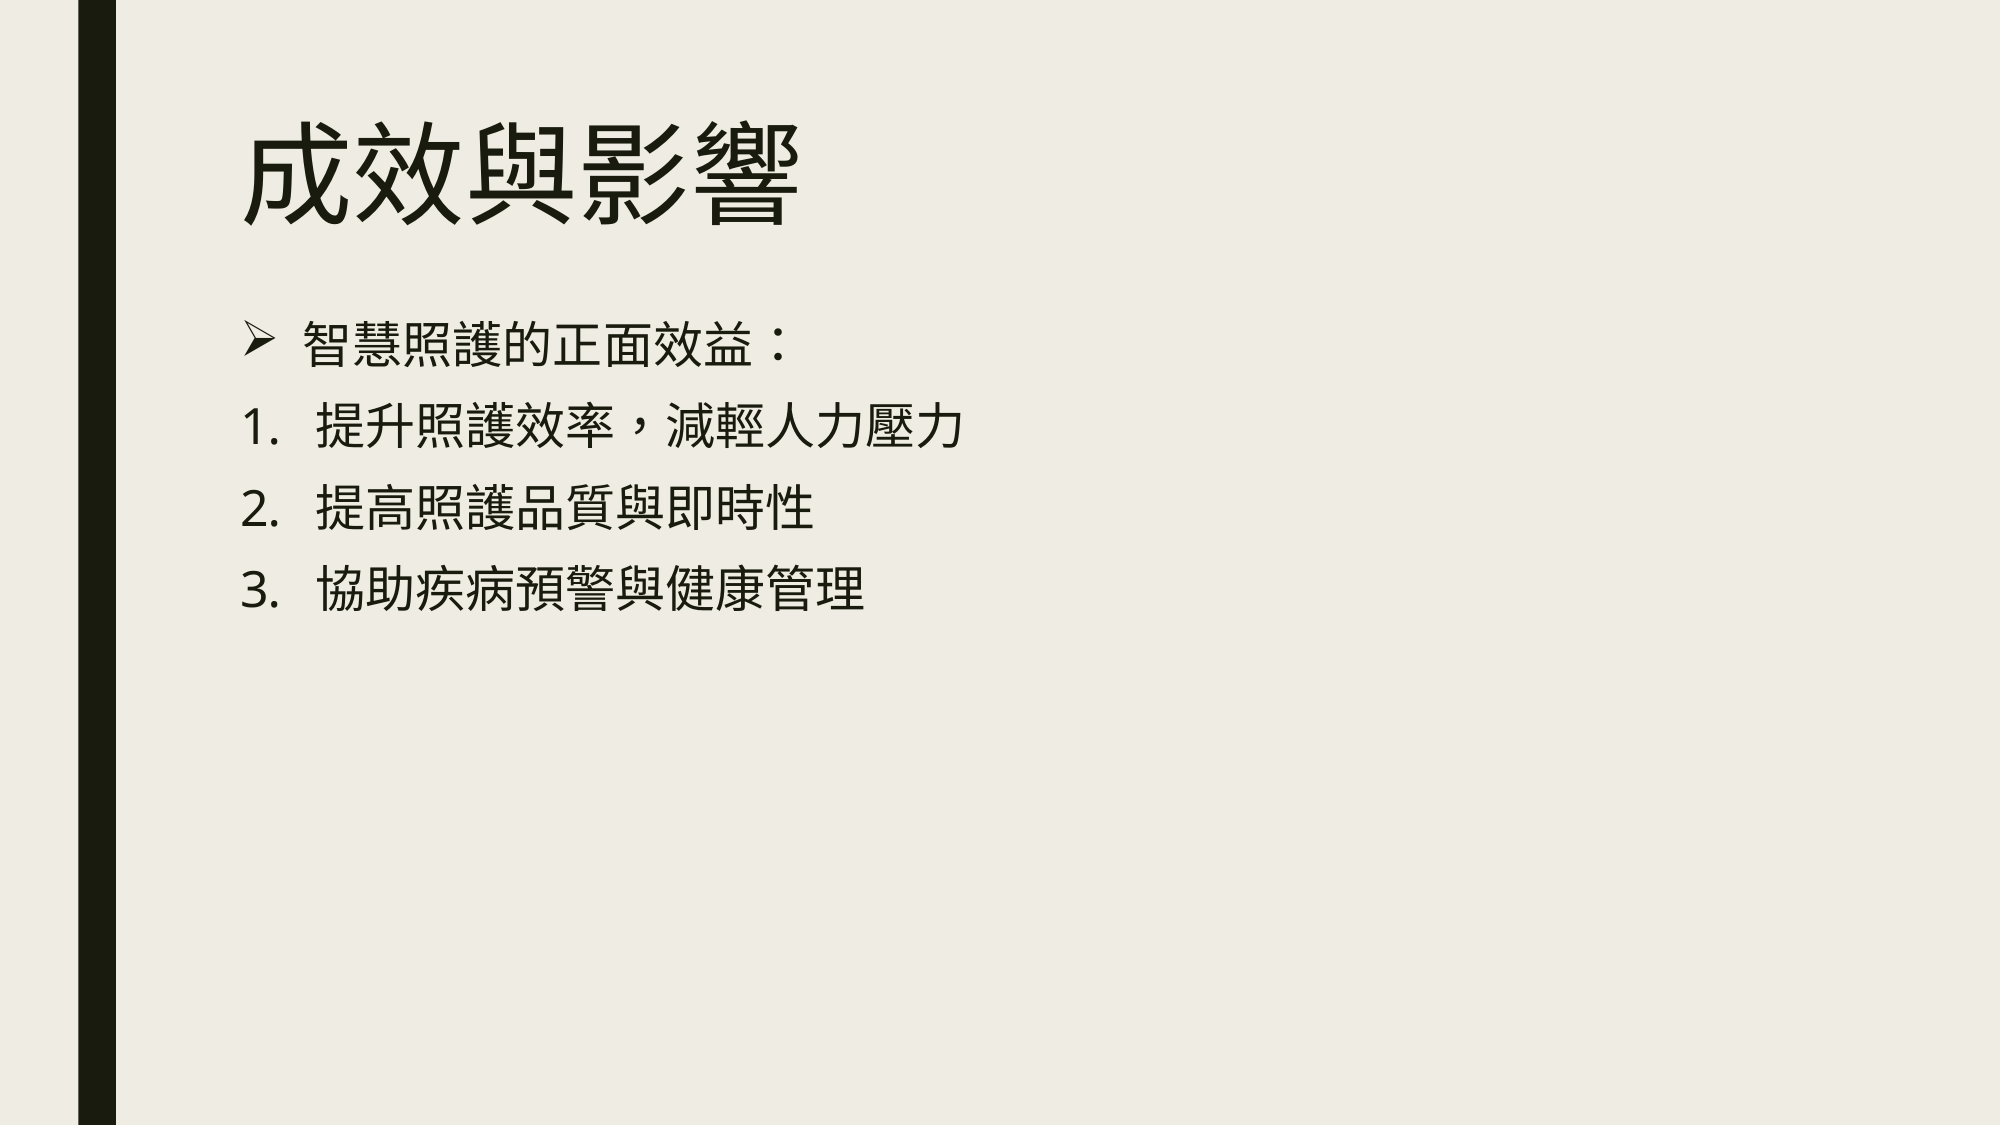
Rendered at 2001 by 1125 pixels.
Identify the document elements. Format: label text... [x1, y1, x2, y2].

title 成效與影響 [225, 112, 1800, 310]
list 智慧照護的正面效益： 提升照護效率，減輕人力壓力 提高照護品質與即時性 協助疾病預警與健康管理 [225, 310, 1800, 899]
